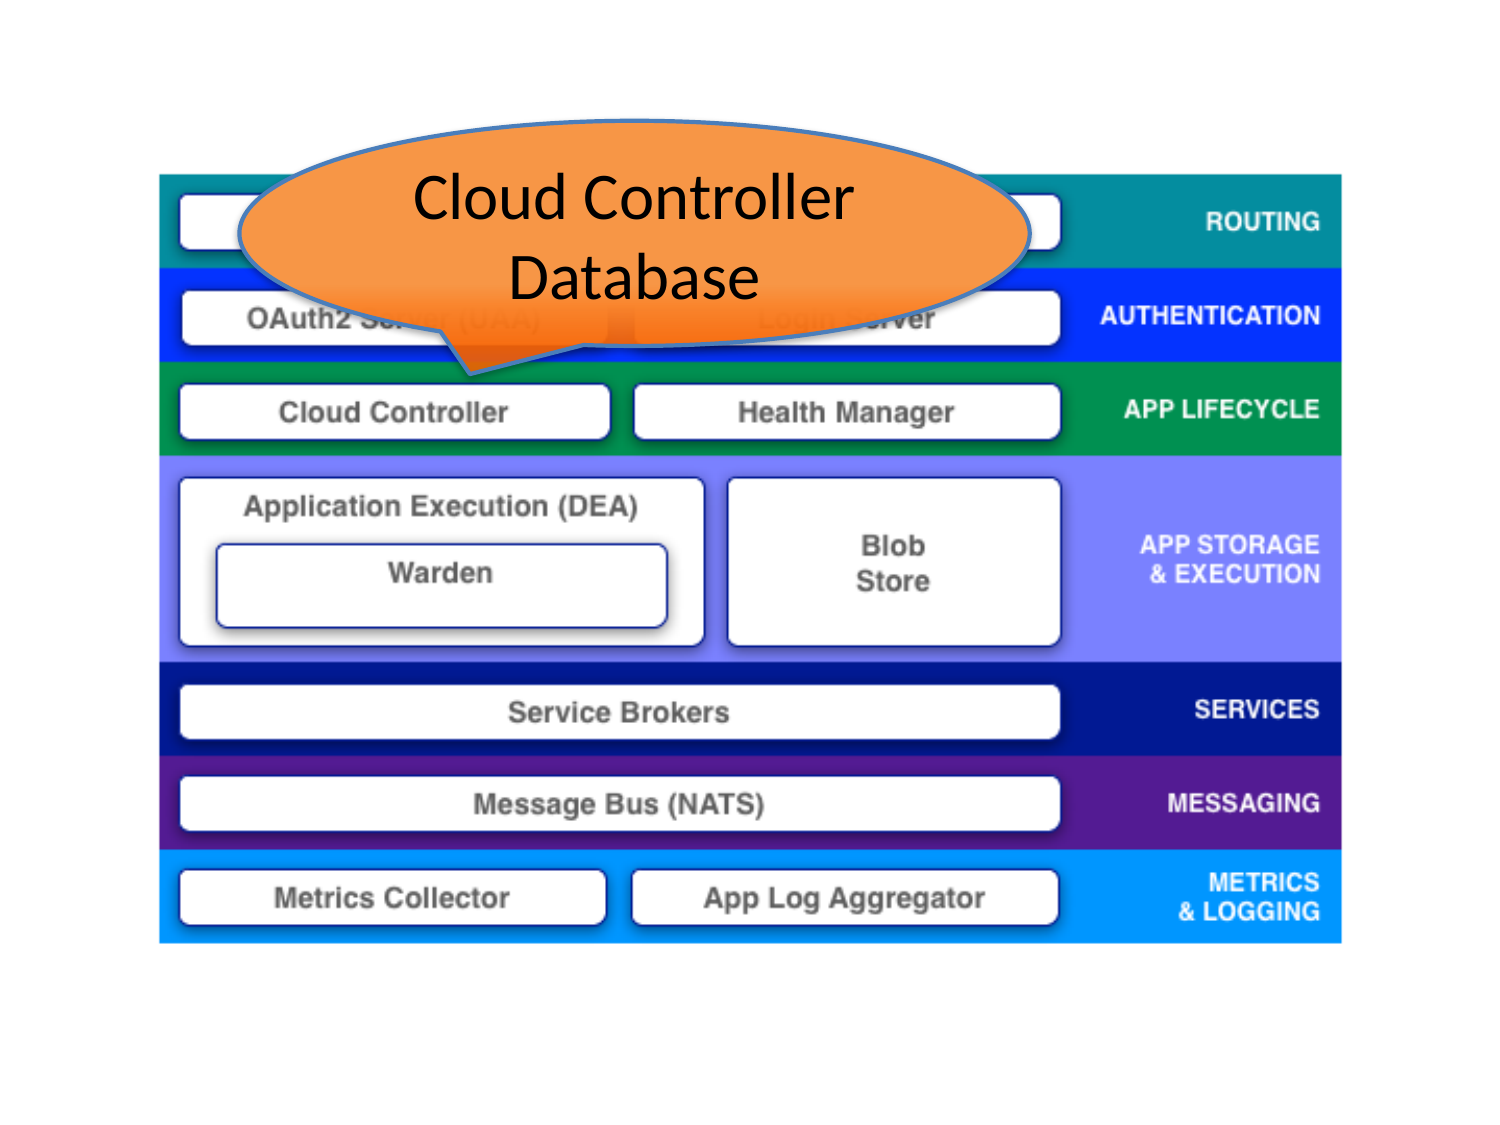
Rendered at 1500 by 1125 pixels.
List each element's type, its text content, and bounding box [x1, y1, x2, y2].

picture [137, 153, 1363, 972]
text_box Cloud Controller Database [358, 120, 911, 152]
